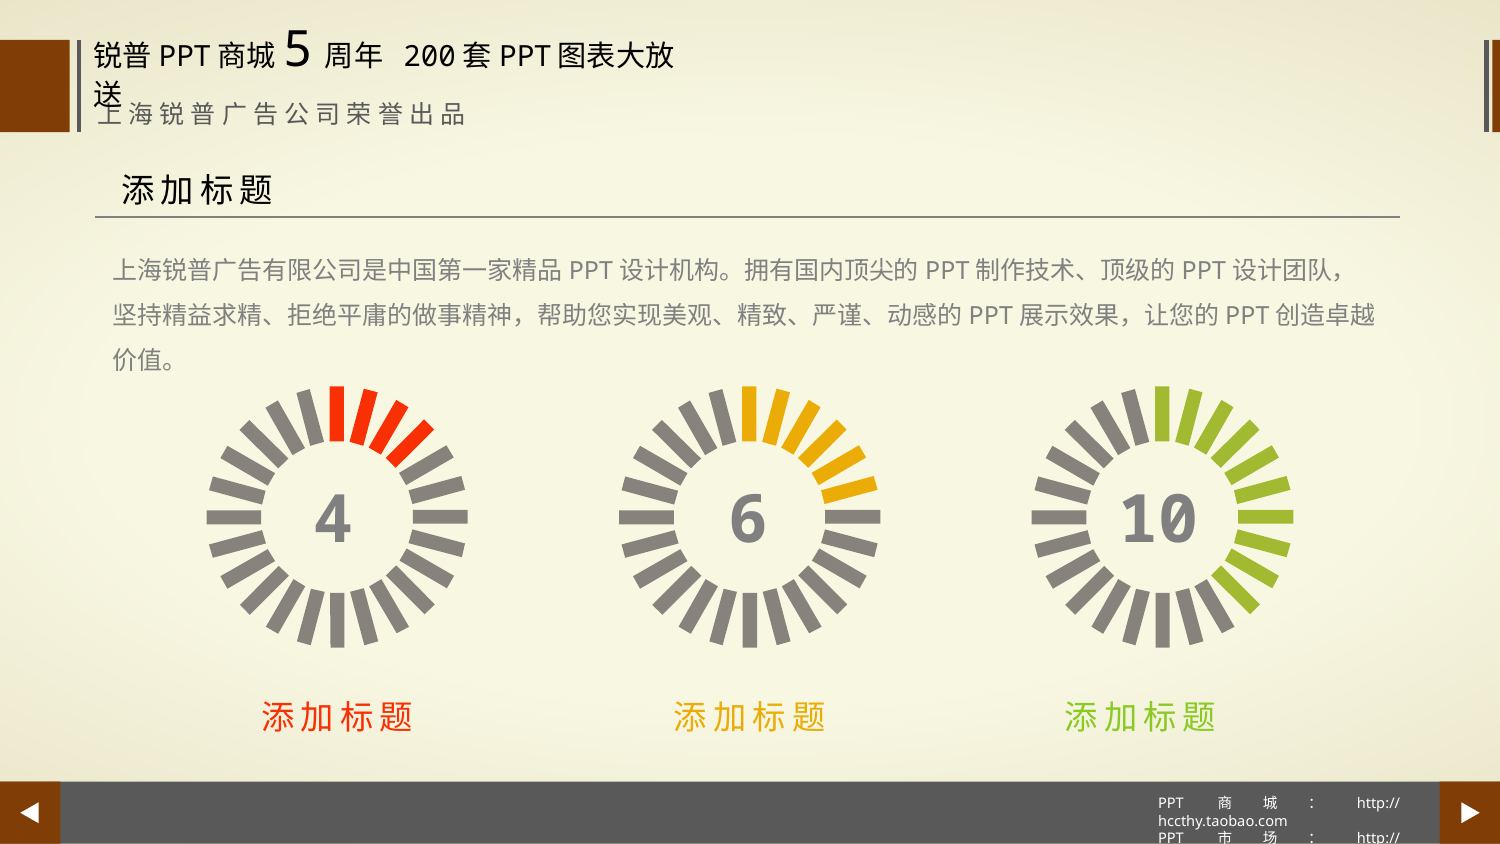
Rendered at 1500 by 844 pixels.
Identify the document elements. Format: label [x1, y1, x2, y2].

text_box [1045, 549, 1101, 589]
text_box [1238, 509, 1294, 524]
text_box [1234, 475, 1291, 505]
text_box [330, 592, 345, 648]
text_box [1031, 510, 1087, 525]
text_box [821, 529, 878, 558]
text_box [1065, 565, 1115, 615]
text_box [385, 565, 435, 615]
text_box [678, 400, 718, 456]
text_box [1122, 588, 1150, 646]
text_box [399, 548, 455, 589]
text_box [633, 549, 688, 589]
text_box [265, 400, 306, 456]
text_box [408, 475, 466, 505]
text_box [811, 548, 867, 589]
text_box [619, 510, 674, 525]
text_box [708, 389, 737, 446]
text_box [1224, 445, 1279, 486]
text_box [239, 565, 289, 615]
text_box [797, 419, 847, 468]
text_box [1090, 400, 1131, 456]
text_box [296, 588, 325, 646]
text_box [762, 388, 790, 446]
text_box [1121, 389, 1150, 446]
text_box [762, 588, 791, 646]
text_box [349, 388, 378, 446]
text_box [220, 445, 276, 486]
text_box [714, 468, 784, 563]
text_box [798, 565, 848, 615]
text_box [633, 445, 688, 486]
text_box [678, 579, 718, 634]
text_box [1224, 548, 1279, 589]
text_box [1155, 592, 1170, 648]
text_box [652, 565, 702, 615]
text_box [1064, 420, 1214, 563]
text_box [1193, 399, 1234, 455]
text_box [1091, 579, 1131, 634]
text_box [1210, 419, 1260, 468]
text_box [659, 688, 841, 744]
text_box [239, 420, 289, 469]
text_box [385, 419, 435, 468]
text_box [206, 510, 262, 525]
text_box [1034, 530, 1092, 558]
text_box [298, 468, 369, 563]
text_box [825, 509, 881, 524]
text_box [781, 399, 821, 455]
text_box [821, 475, 878, 505]
text_box [1175, 388, 1203, 446]
text_box [408, 529, 466, 558]
text_box [246, 688, 428, 744]
text_box [621, 476, 679, 505]
text_box [399, 445, 454, 486]
text_box [742, 592, 758, 648]
text_box [1234, 529, 1291, 558]
text_box [1175, 588, 1204, 646]
text_box [368, 399, 409, 455]
text_box [296, 389, 325, 446]
text_box [1194, 579, 1235, 634]
text_box [412, 509, 468, 524]
text_box [1034, 476, 1092, 505]
text_box [329, 386, 344, 442]
text_box [1211, 565, 1261, 615]
text_box [1045, 445, 1100, 486]
text_box [652, 420, 702, 469]
text_box [220, 549, 276, 589]
text_box [781, 579, 822, 634]
text_box [369, 579, 410, 634]
text_box [94, 161, 1400, 218]
text_box [350, 588, 379, 646]
text_box [208, 530, 266, 558]
text_box [709, 588, 737, 646]
text_box [811, 445, 867, 486]
text_box [742, 386, 757, 442]
text_box [1049, 688, 1232, 744]
text_box [97, 232, 1400, 383]
text_box [208, 476, 266, 505]
text_box [265, 579, 306, 634]
text_box [1155, 386, 1170, 442]
picture [0, 0, 1500, 781]
text_box [621, 530, 679, 558]
